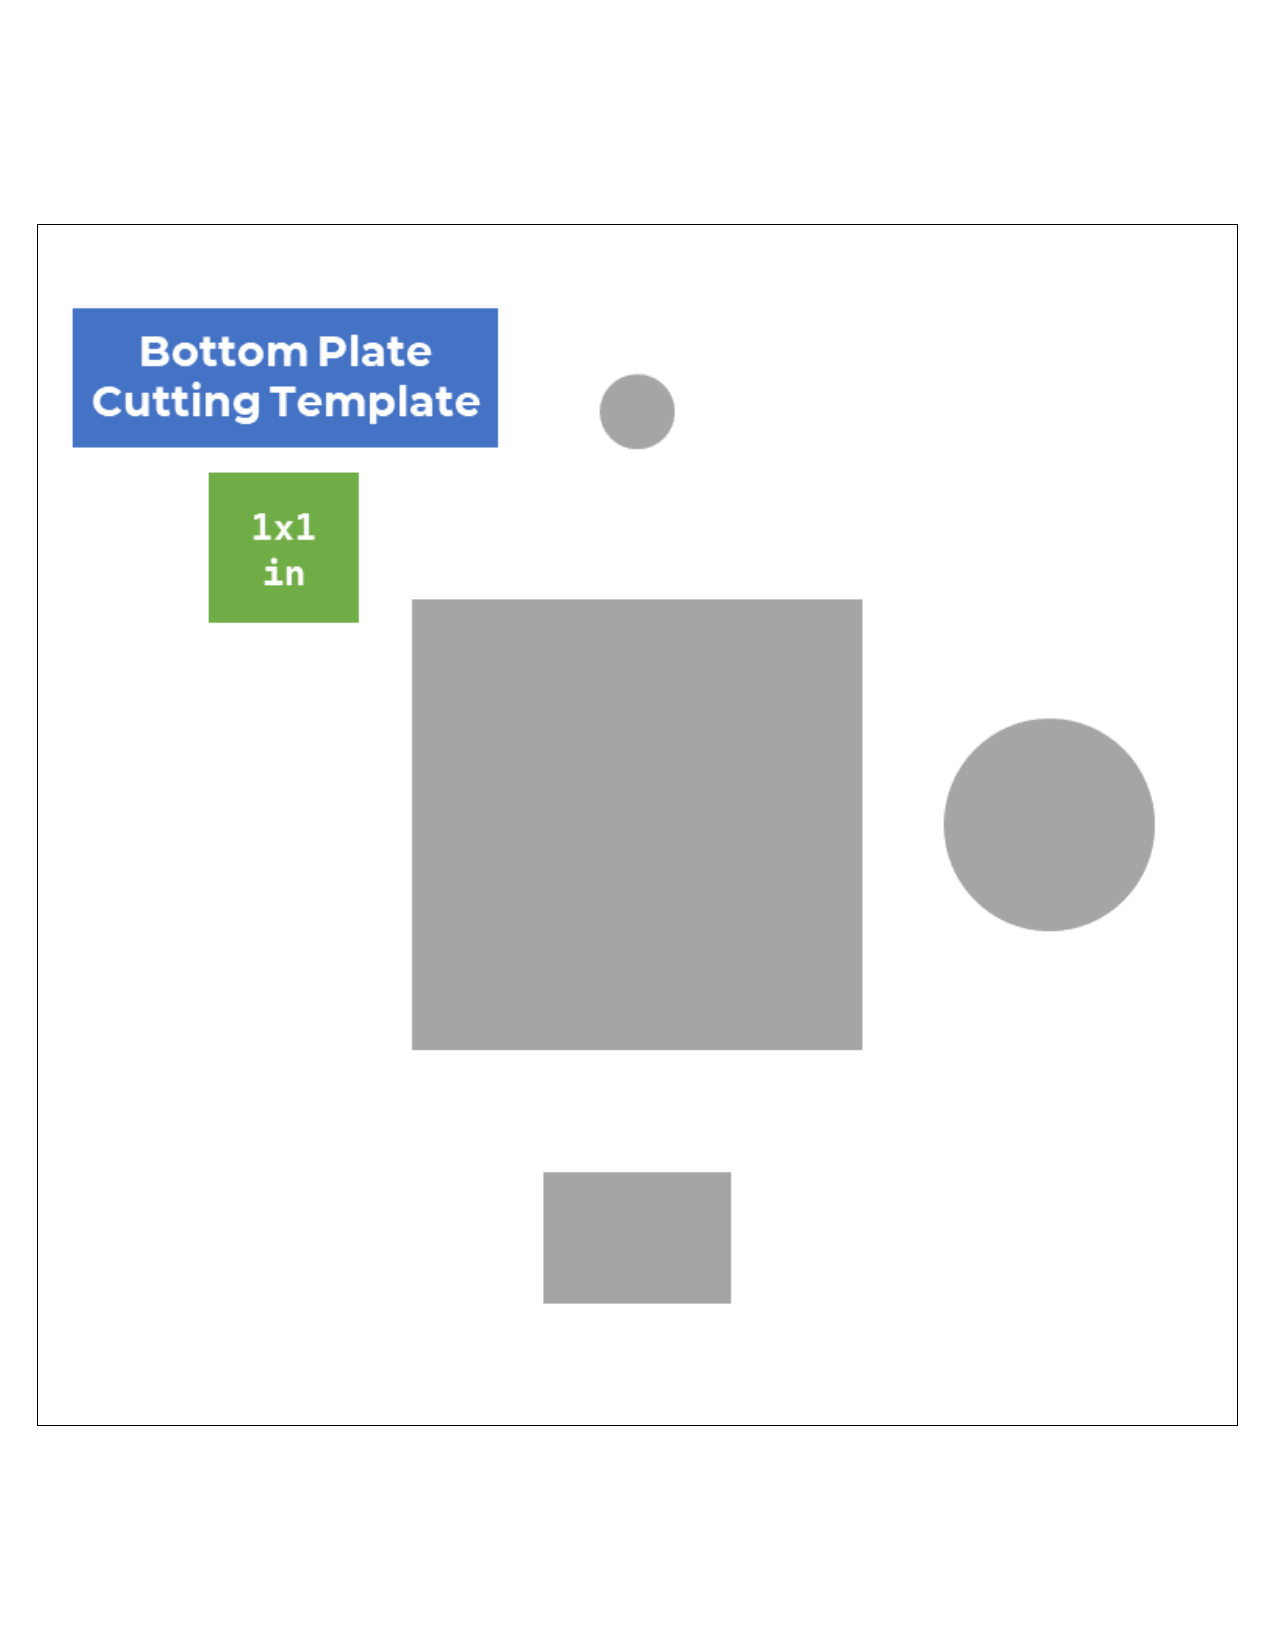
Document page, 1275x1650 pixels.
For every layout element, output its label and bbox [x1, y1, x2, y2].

picture [37, 224, 1238, 1426]
